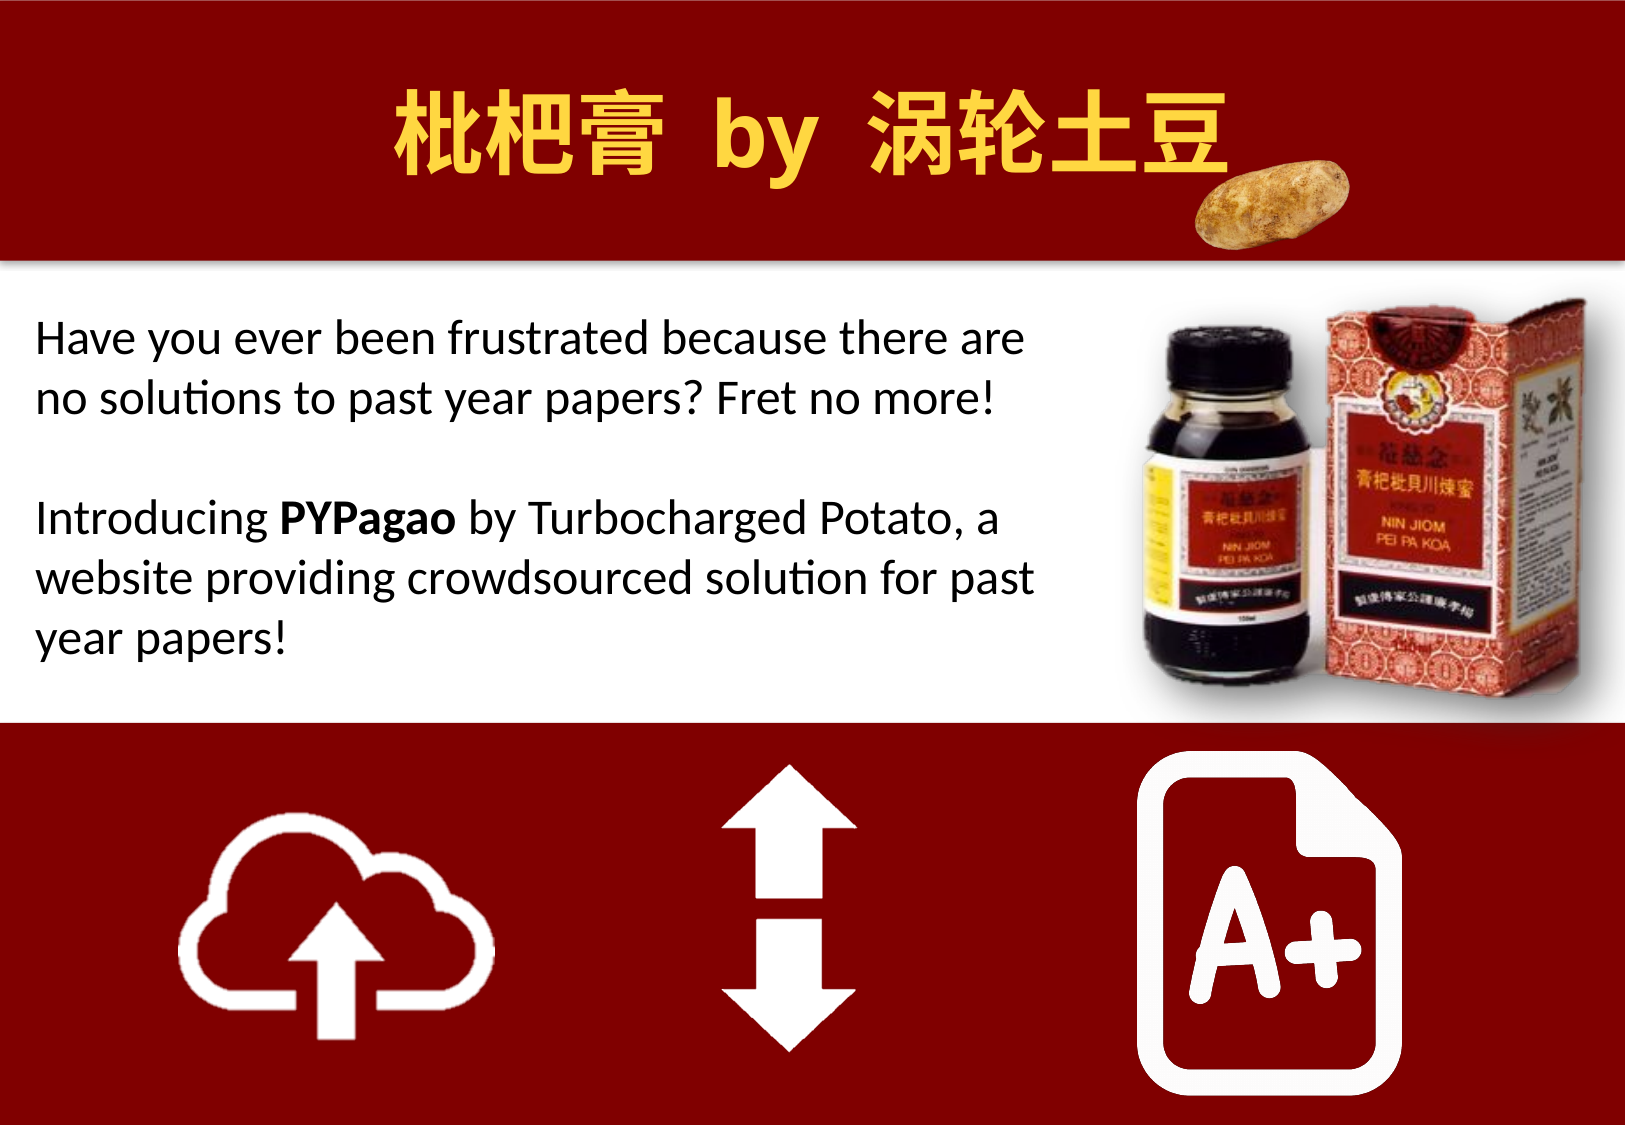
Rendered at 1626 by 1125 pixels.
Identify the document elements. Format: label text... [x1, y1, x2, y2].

text_box [0, 722, 1625, 1125]
text_box Have you ever been frustrated because there are no solutions to past year papers? Fret no more! Introducing PYPagao by Turbocharged Potato, a website providing crowdsourced solution for past year papers! [20, 297, 1098, 792]
picture [1097, 132, 1625, 737]
title 枇杷膏 by 涡轮土豆 [121, 9, 1504, 251]
picture [672, 763, 920, 1090]
picture [177, 767, 495, 1085]
text_box [0, 0, 1625, 261]
picture [1097, 751, 1448, 1102]
